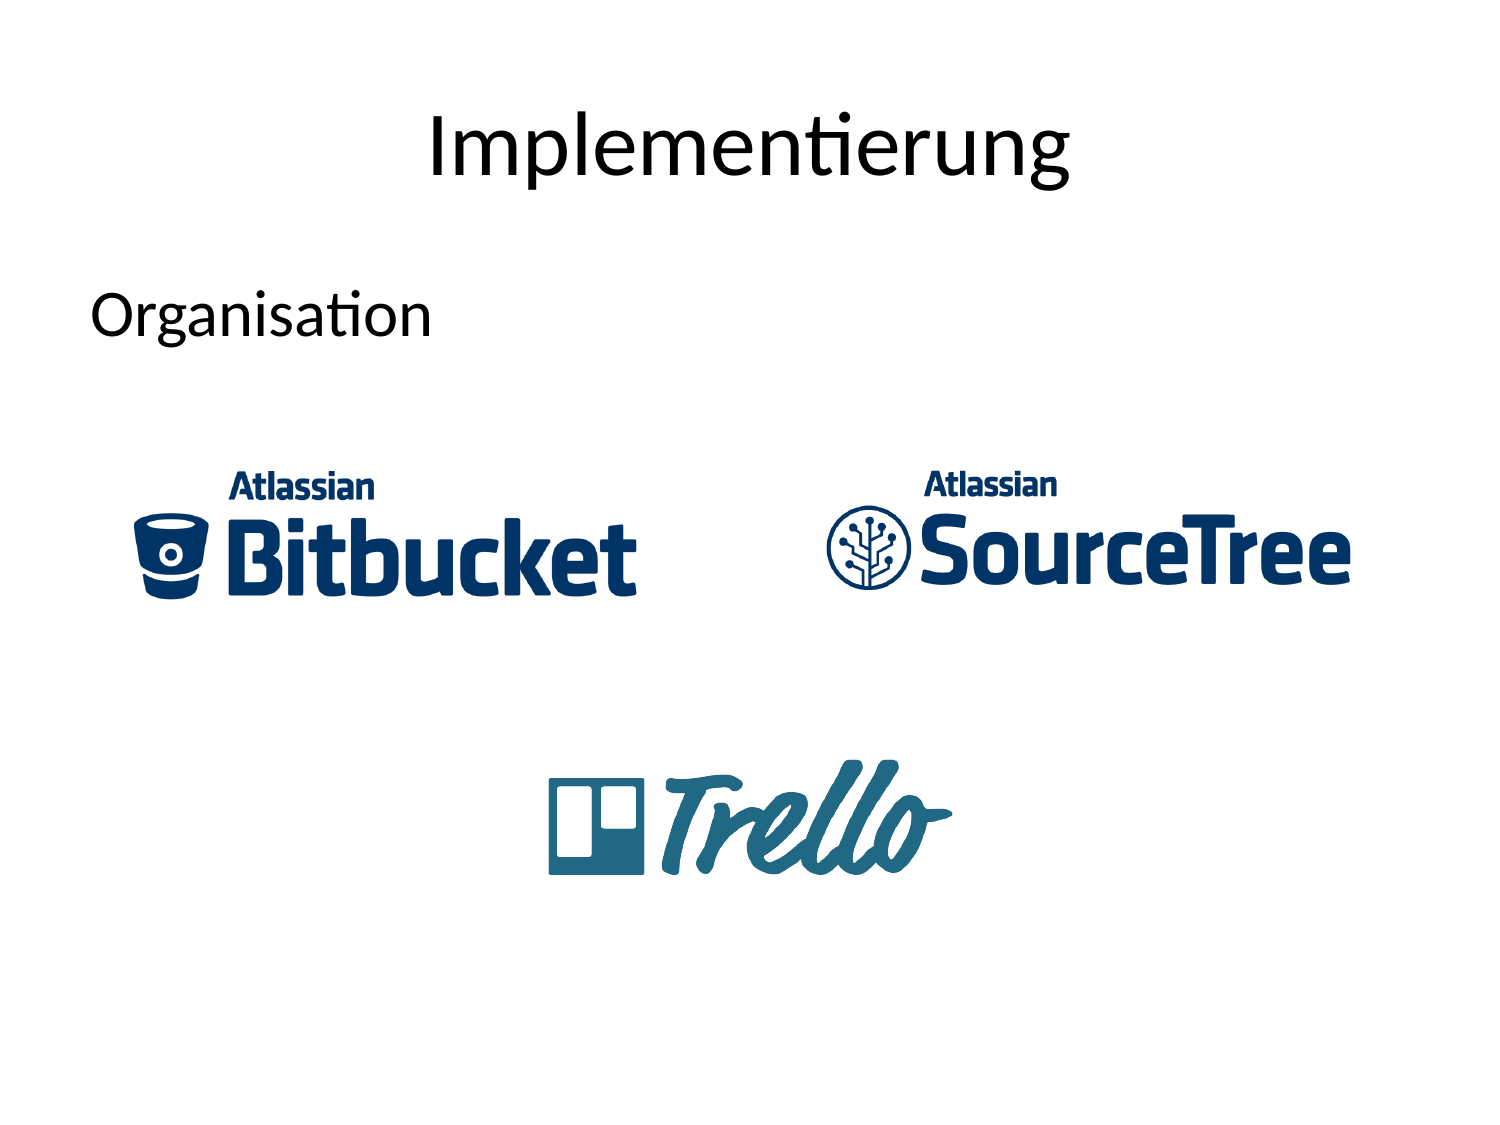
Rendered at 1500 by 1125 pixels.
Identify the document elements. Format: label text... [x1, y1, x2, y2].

picture [111, 468, 643, 623]
list Organisation [75, 262, 1425, 1005]
picture [538, 749, 961, 885]
picture [818, 468, 1376, 609]
title Implementierung [75, 45, 1425, 233]
